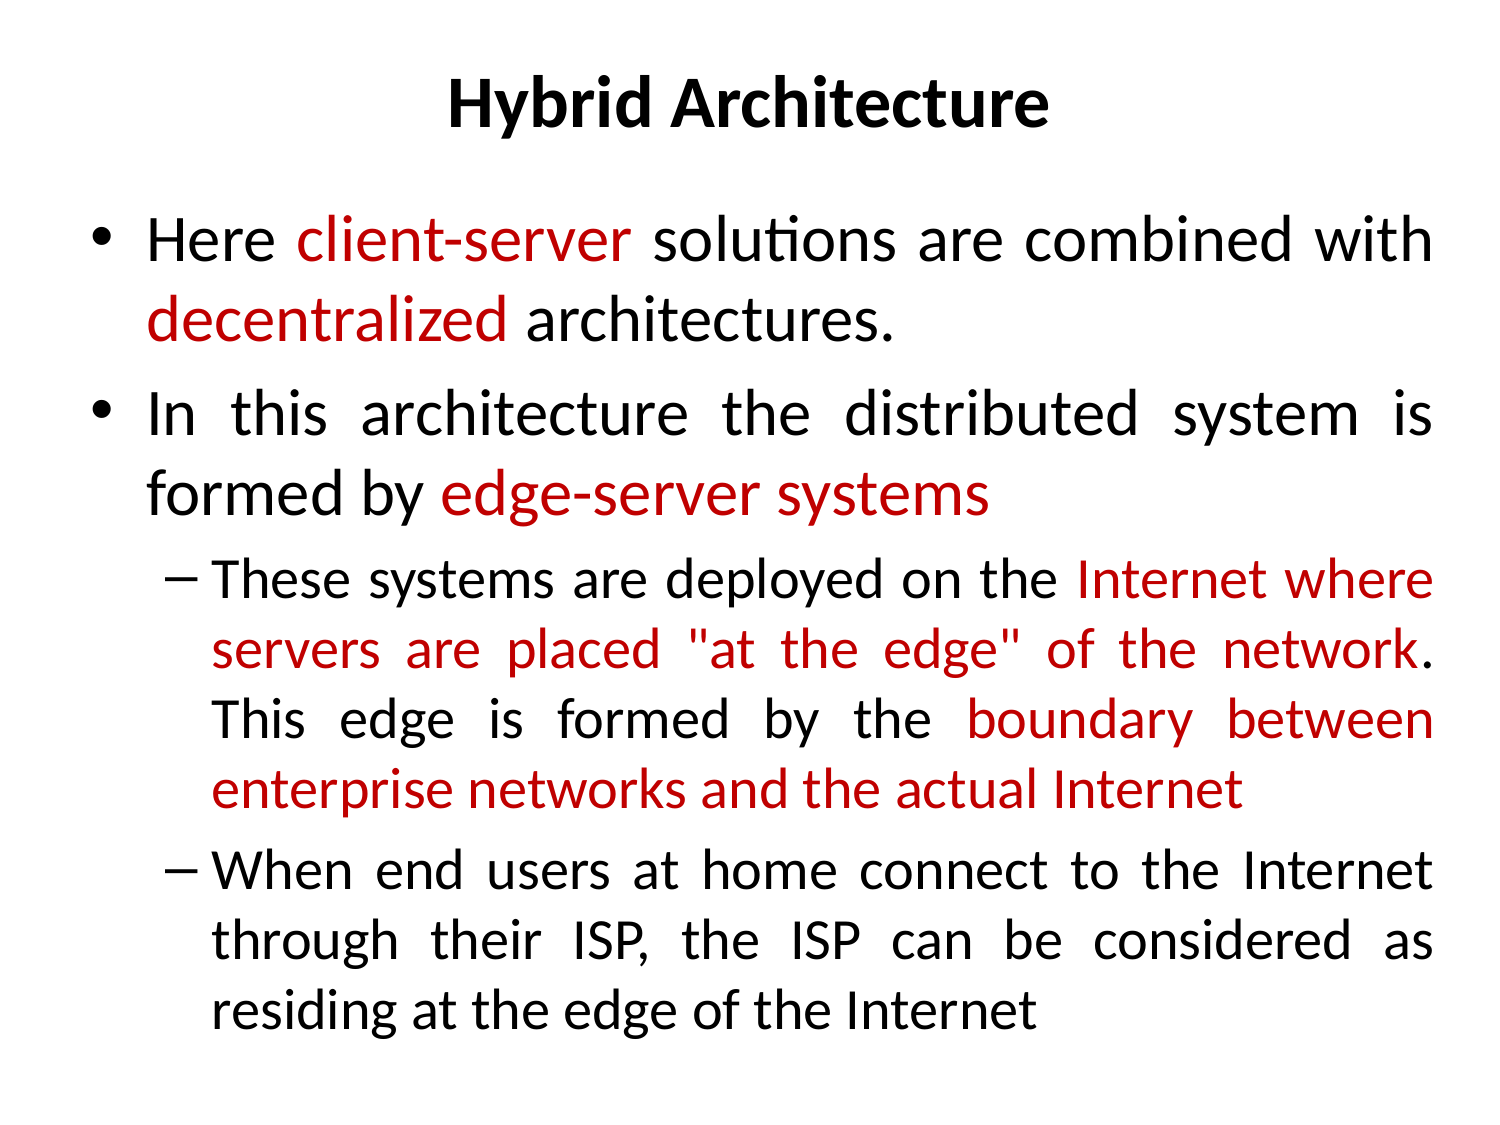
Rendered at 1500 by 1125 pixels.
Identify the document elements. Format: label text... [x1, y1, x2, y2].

list Here client-server solutions are combined with decentralized architectures. In this architecture the distributed system is formed by edge-server systems These systems are deployed on the Internet where servers are placed "at the edge" of the network. This edge is formed by the boundary between enterprise networks and the actual Internet When end users at home connect to the Internet through their ISP, the ISP can be considered as residing at the edge of the Internet [75, 187, 1450, 1063]
title Hybrid Architecture [75, 45, 1425, 150]
